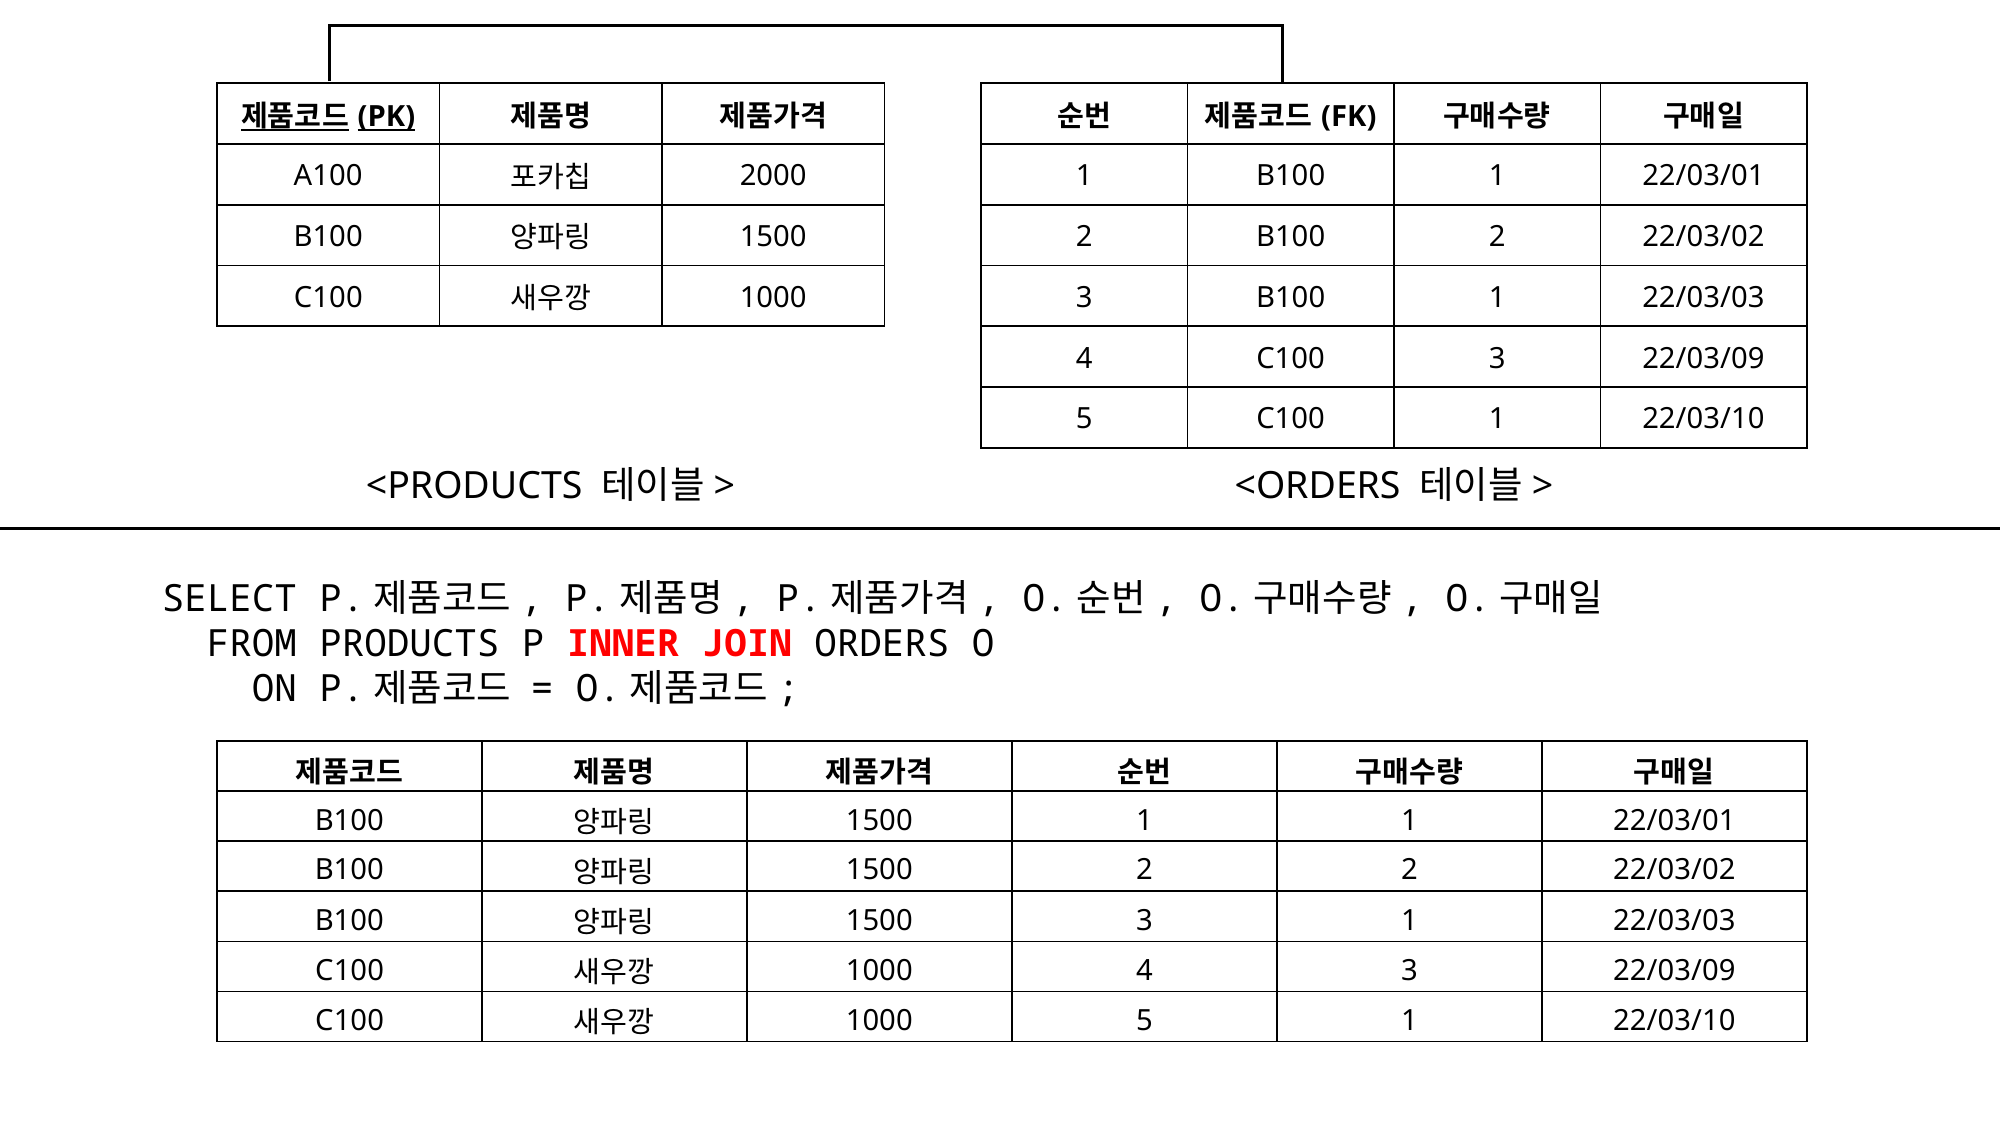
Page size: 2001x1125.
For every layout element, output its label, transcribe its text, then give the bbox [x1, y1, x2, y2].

table_header 제품명 [440, 84, 661, 143]
table_cell 22/03/09 [1543, 942, 1806, 991]
table_cell 1000 [748, 942, 1011, 991]
table_header 제품코드(PK) [218, 84, 439, 143]
table_cell 1 [1278, 792, 1541, 840]
table_header 구매수량 [1395, 84, 1600, 143]
table_cell C100 [218, 992, 481, 1041]
table_cell 1500 [748, 892, 1011, 941]
table_cell 22/03/02 [1601, 206, 1806, 265]
table_cell 1500 [748, 842, 1011, 890]
table_cell 1 [982, 145, 1187, 204]
table_cell 2 [982, 206, 1187, 265]
table_cell 1 [1395, 266, 1600, 325]
table_cell 양파링 [483, 892, 746, 941]
table_header 제품명 [483, 742, 746, 790]
table_cell 22/03/01 [1543, 792, 1806, 840]
table_cell 2 [1278, 842, 1541, 890]
table_cell B100 [1188, 206, 1393, 265]
text_box SELECT P.제품코드, P.제품명, P.제품가격, O.순번, O.구매수량, O.구매일 FROM PRODUCTS P INNER JOIN ORDERS O ON P.제품코드 = O.제품코드; [147, 566, 1618, 717]
table_cell 3 [982, 266, 1187, 325]
table_cell 3 [1395, 327, 1600, 386]
table_cell 4 [982, 327, 1187, 386]
table_cell 22/03/01 [1601, 145, 1806, 204]
table_header 구매일 [1601, 84, 1806, 143]
table_cell 1 [1013, 792, 1276, 840]
table_cell 1500 [748, 792, 1011, 840]
text_box <PRODUCTS 테이블> [351, 454, 751, 514]
table_cell C100 [1188, 388, 1393, 447]
table_cell 22/03/03 [1601, 266, 1806, 325]
table_header 제품가격 [748, 742, 1011, 790]
table_header 제품코드(FK) [1188, 84, 1393, 143]
table_cell 5 [982, 388, 1187, 447]
table_cell B100 [218, 842, 481, 890]
table_cell 양파링 [483, 842, 746, 890]
table_cell C100 [218, 942, 481, 991]
table_cell 1000 [663, 266, 884, 325]
table_cell 2000 [663, 145, 884, 204]
table_cell 2 [1395, 206, 1600, 265]
table_header 제품코드 [218, 742, 481, 790]
table_cell 1 [1278, 892, 1541, 941]
table_cell 양파링 [483, 792, 746, 840]
table_header 구매수량 [1278, 742, 1541, 790]
table_cell 1 [1395, 388, 1600, 447]
table_cell 22/03/03 [1543, 892, 1806, 941]
text_box <ORDERS 테이블> [1219, 454, 1569, 514]
table_cell 22/03/10 [1543, 992, 1806, 1041]
table_cell C100 [218, 266, 439, 325]
table_header 순번 [982, 84, 1187, 143]
table_cell 3 [1013, 892, 1276, 941]
table_header 순번 [1013, 742, 1276, 790]
table_cell 22/03/09 [1601, 327, 1806, 386]
table_cell B100 [218, 892, 481, 941]
table_cell 5 [1013, 992, 1276, 1041]
table_cell B100 [218, 792, 481, 840]
table_cell 양파링 [440, 206, 661, 265]
table_cell 22/03/10 [1601, 388, 1806, 447]
table_cell 새우깡 [483, 992, 746, 1041]
table_cell B100 [1188, 266, 1393, 325]
table_cell B100 [1188, 145, 1393, 204]
table_cell 새우깡 [483, 942, 746, 991]
table_cell 포카칩 [440, 145, 661, 204]
table_cell 2 [1013, 842, 1276, 890]
table_cell 1 [1395, 145, 1600, 204]
table_cell 4 [1013, 942, 1276, 991]
table_cell 1000 [748, 992, 1011, 1041]
table_cell 22/03/02 [1543, 842, 1806, 890]
table_cell C100 [1188, 327, 1393, 386]
table_cell 새우깡 [440, 266, 661, 325]
table_cell A100 [218, 145, 439, 204]
table_header 구매일 [1543, 742, 1806, 790]
table_cell B100 [218, 206, 439, 265]
table_cell 3 [1278, 942, 1541, 991]
table_header 제품가격 [663, 84, 884, 143]
table_cell 1 [1278, 992, 1541, 1041]
text_box [328, 24, 1284, 83]
table_cell 1500 [663, 206, 884, 265]
